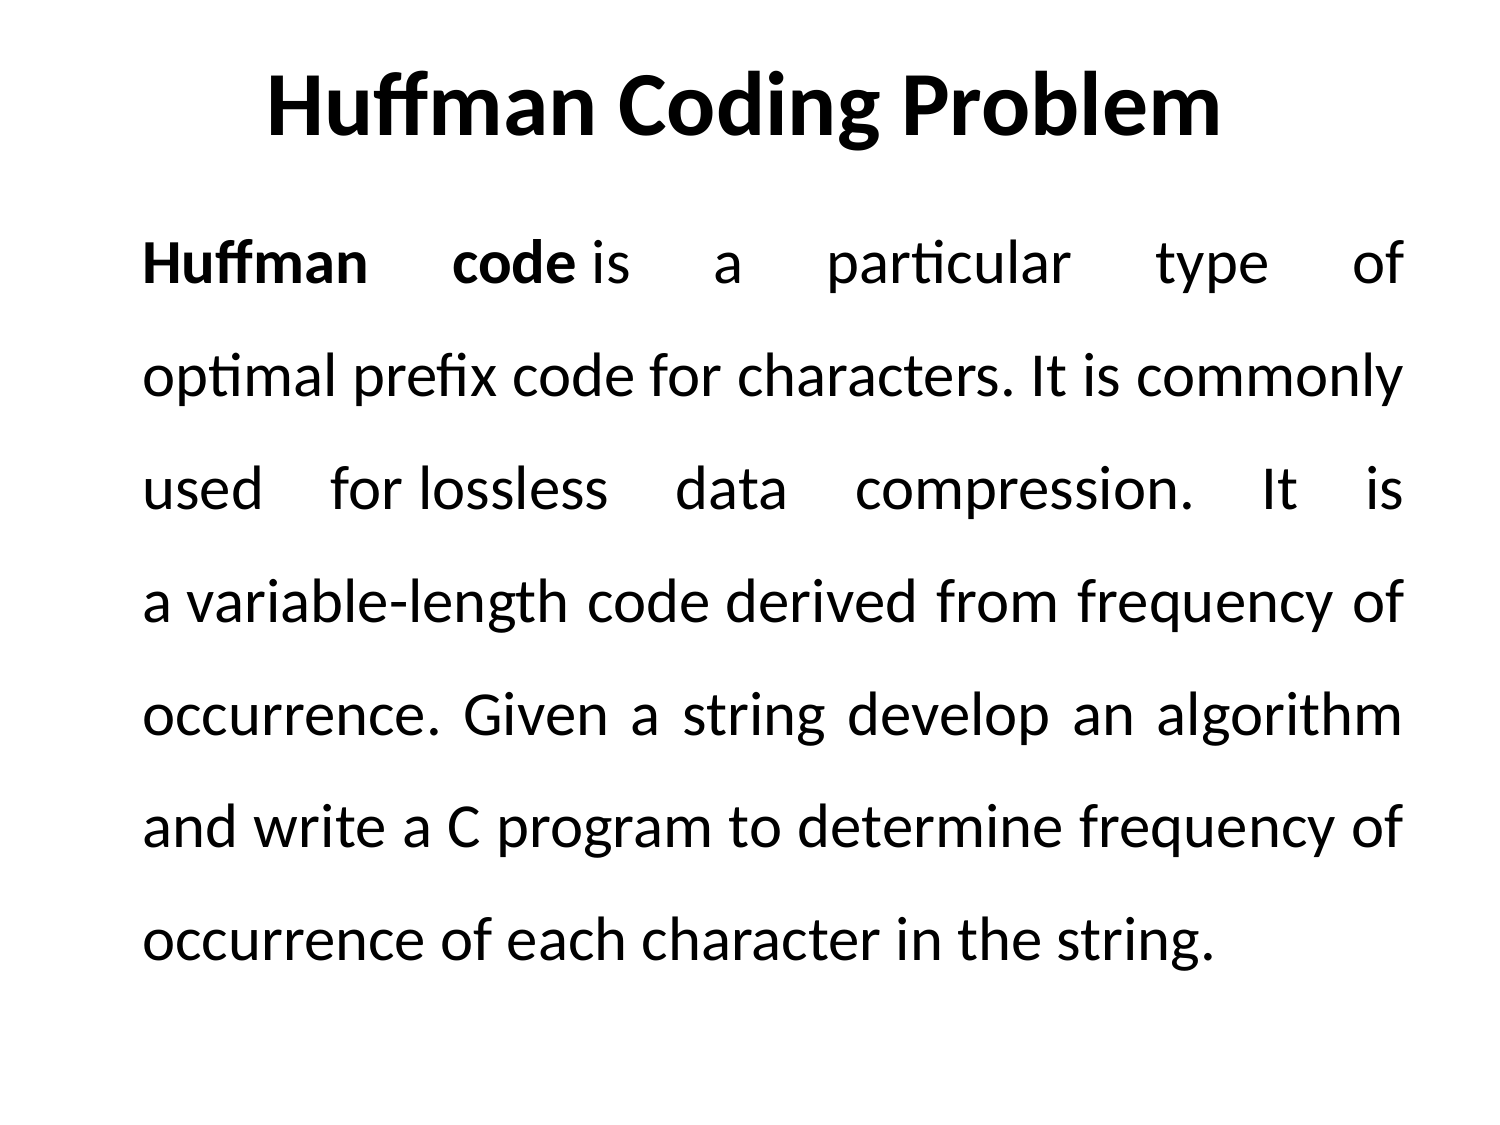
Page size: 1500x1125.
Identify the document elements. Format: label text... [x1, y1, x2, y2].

title Huffman Coding Problem [70, 21, 1421, 175]
list Huffman code is a particular type of optimal prefix code for characters. It is commonly used for lossless data compression. It is a variable-length code derived from frequency of occurrence. Given a string develop an algorithm and write a C program to determine frequency of occurrence of each character in the string. [70, 175, 1421, 997]
